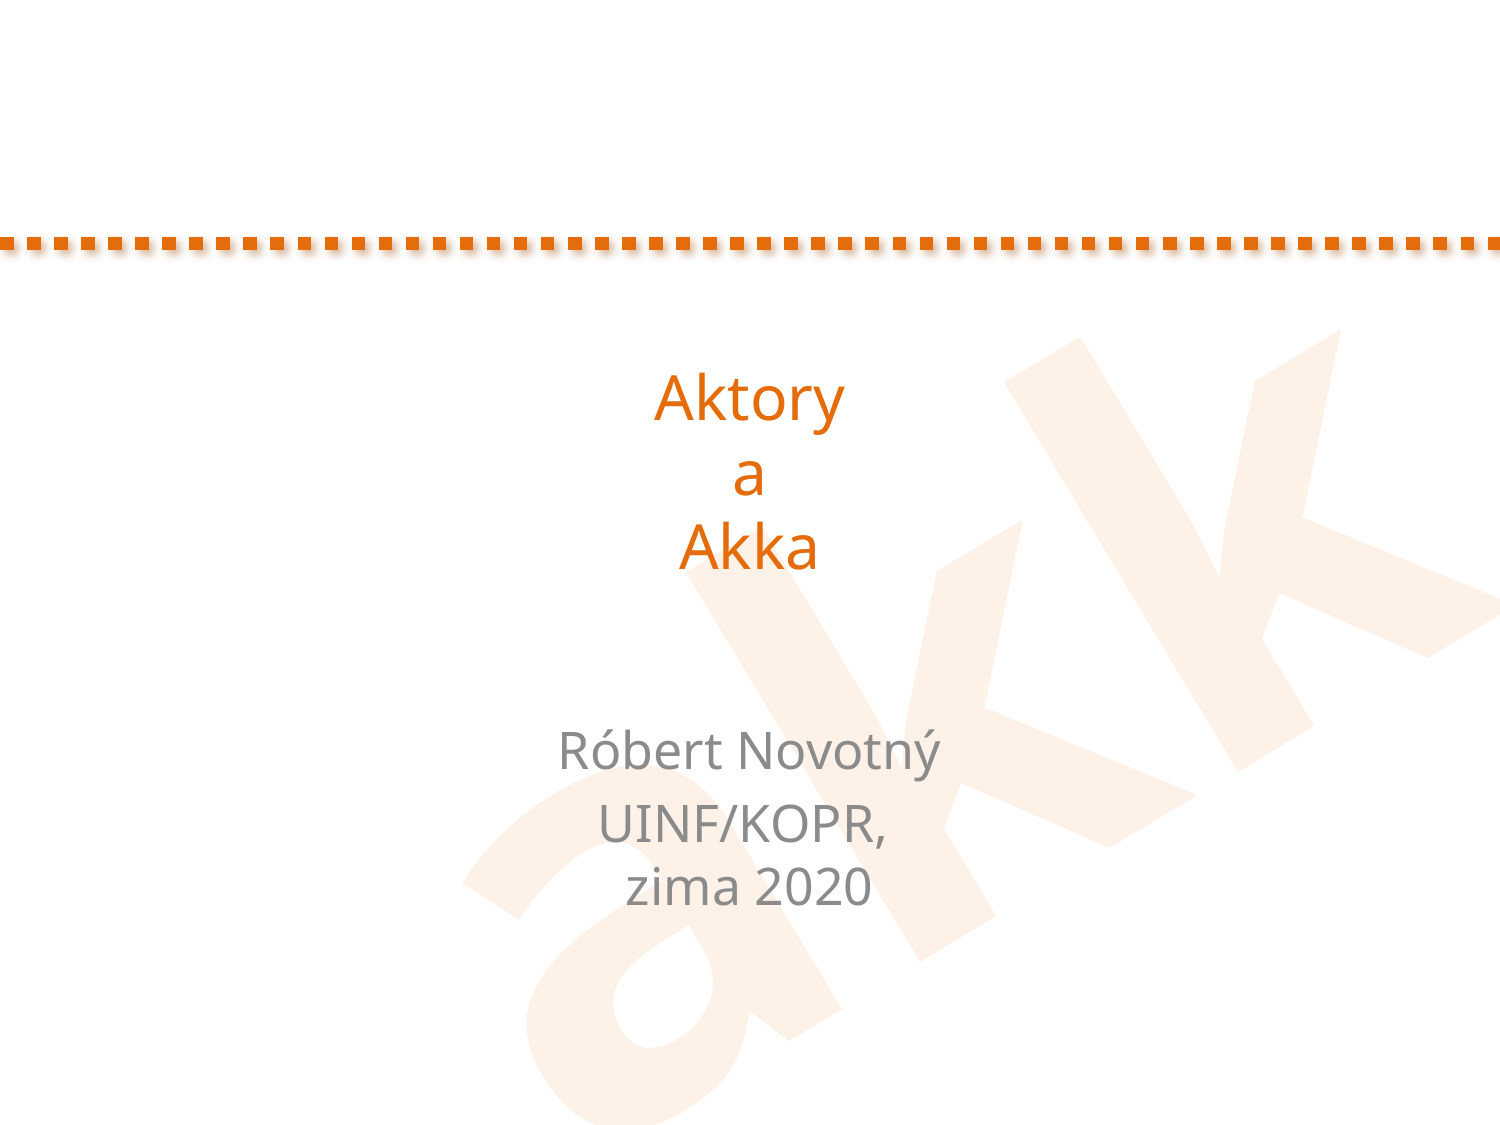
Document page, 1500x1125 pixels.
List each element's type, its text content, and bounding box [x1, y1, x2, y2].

title Aktory a Akka [112, 349, 1388, 591]
subtitle Róbert Novotný UINF/KOPR, zima 2020 [225, 637, 1275, 925]
